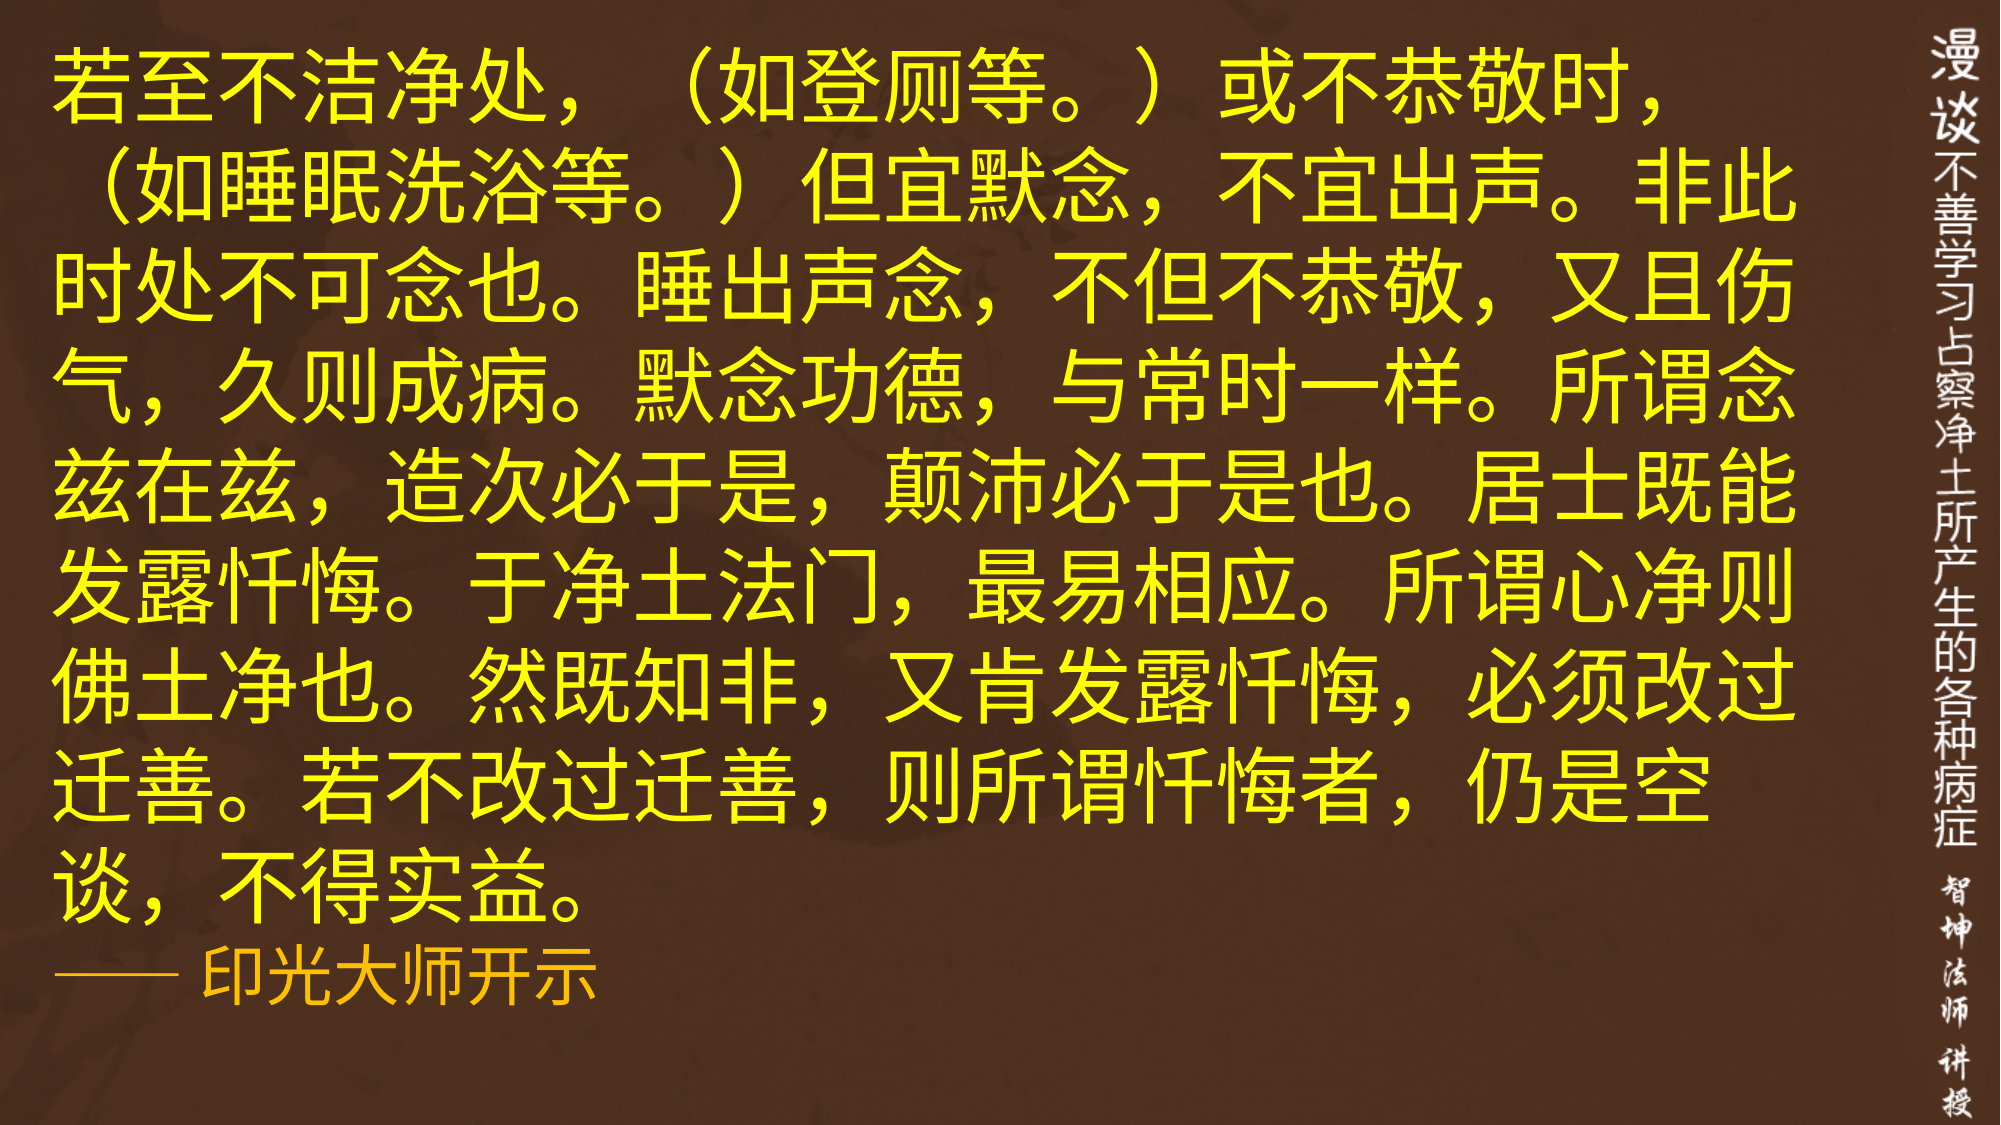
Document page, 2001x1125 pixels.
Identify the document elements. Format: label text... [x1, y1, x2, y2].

picture [0, 0, 2000, 1125]
text_box 若至不洁净处，（如登厕等。）或不恭敬时，（如睡眠洗浴等。）但宜默念，不宜出声。非此时处不可念也。睡出声念，不但不恭敬，又且伤气，久则成病。默念功德，与常时一样。所谓念兹在兹，造次必于是，颠沛必于是也。居士既能发露忏悔。于净土法门，最易相应。所谓心净则佛土净也。然既知非，又肯发露忏悔，必须改过迁善。若不改过迁善，则所谓忏悔者，仍是空谈，不得实益。 ——印光大师开示 [35, 26, 1884, 1022]
